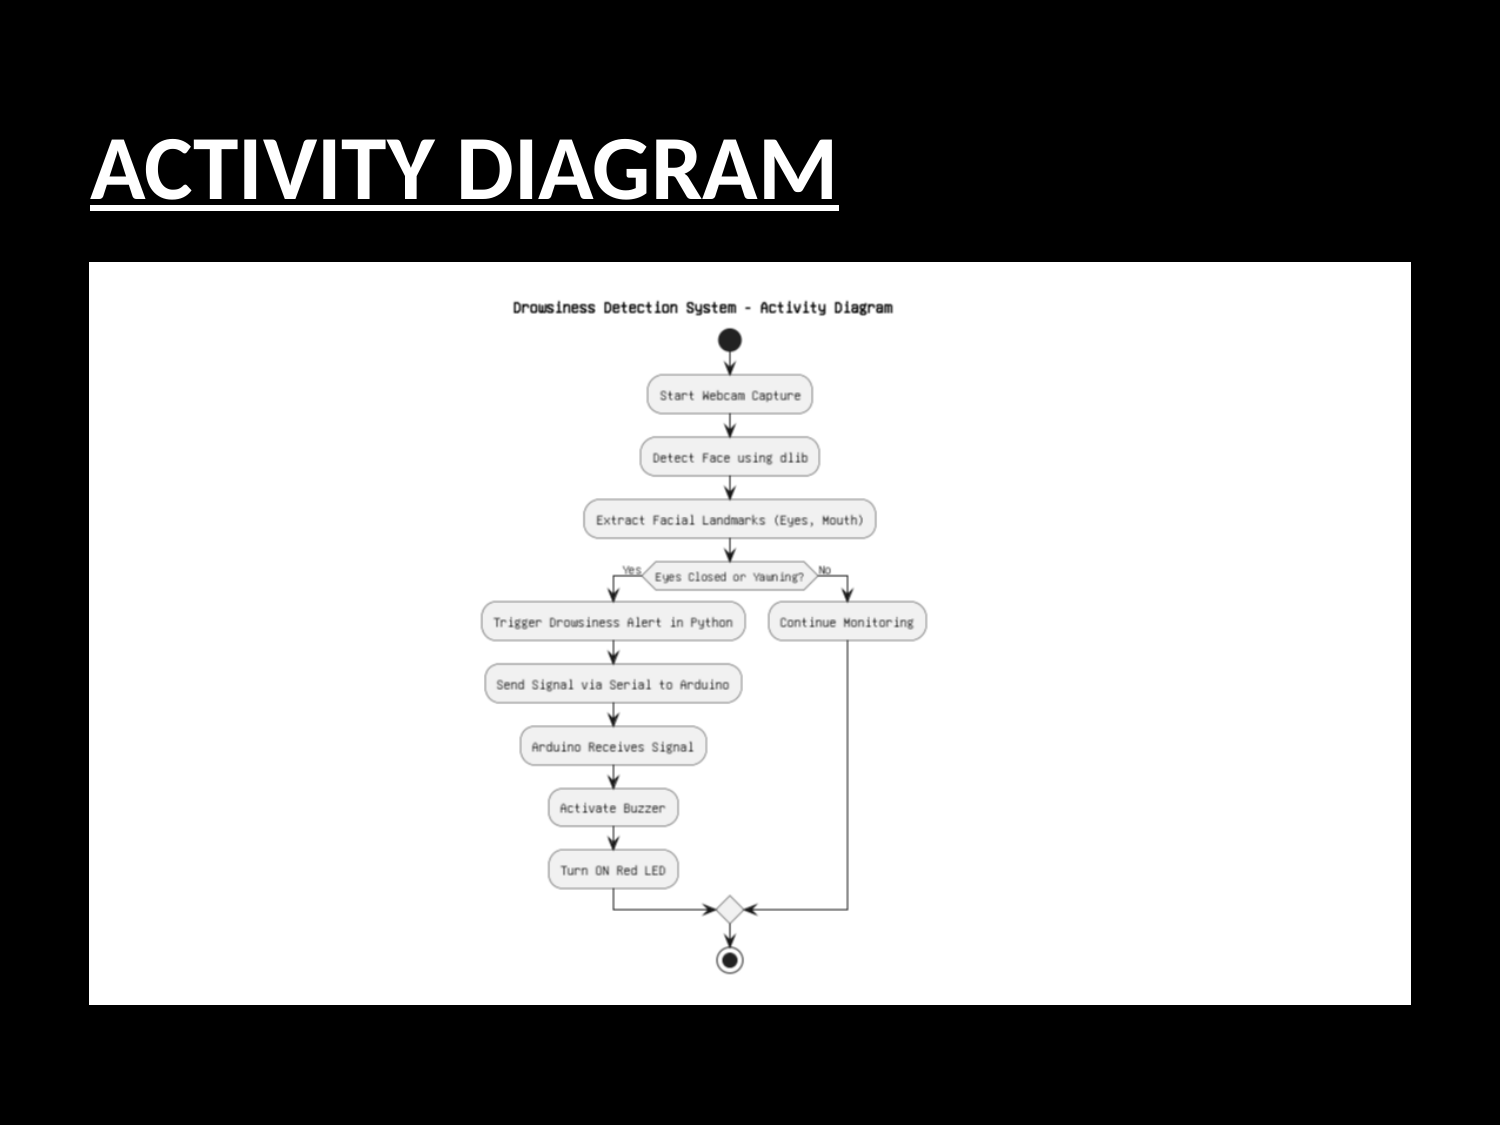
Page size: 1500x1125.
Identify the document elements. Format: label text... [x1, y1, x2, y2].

title ACTIVITY DIAGRAM [75, 75, 1425, 250]
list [89, 262, 1411, 1006]
